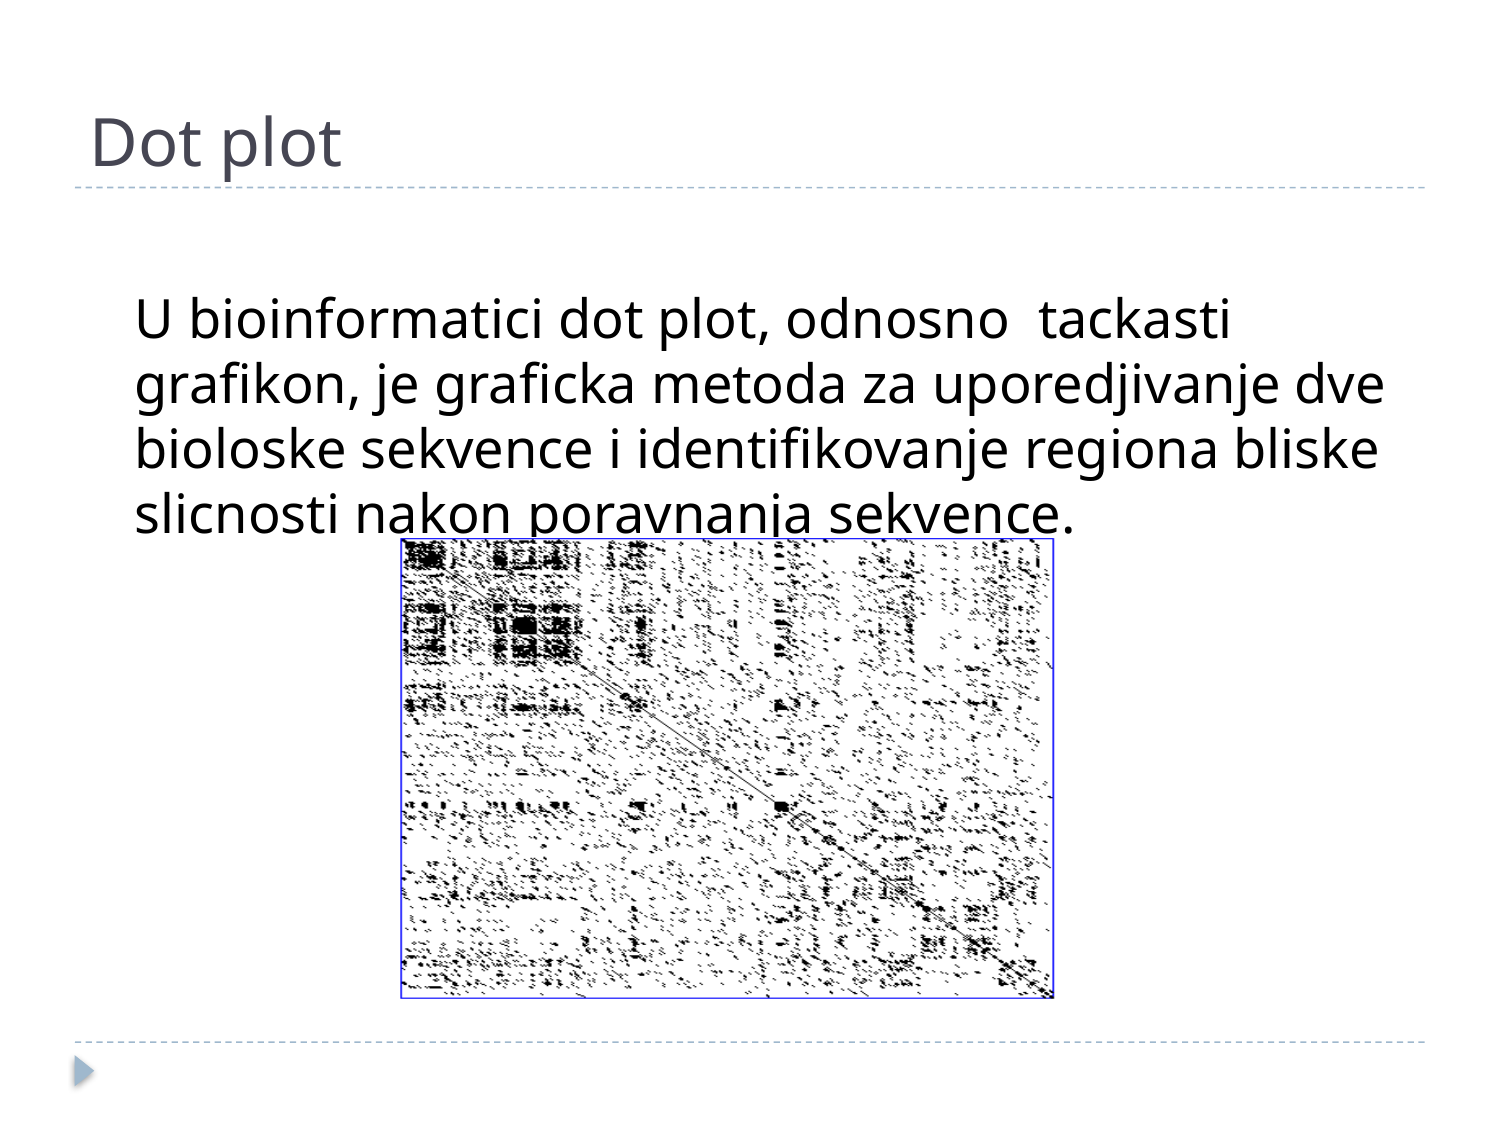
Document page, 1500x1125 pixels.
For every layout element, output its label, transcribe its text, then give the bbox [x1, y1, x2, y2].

title Dot plot [75, 24, 1425, 188]
picture [399, 537, 1057, 1001]
list U bioinformatici dot plot, odnosno tackasti grafikon, je graficka metoda za uporedjivanje dve bioloske sekvence i identifikovanje regiona bliske slicnosti nakon poravnanja sekvence. [75, 200, 1425, 1010]
